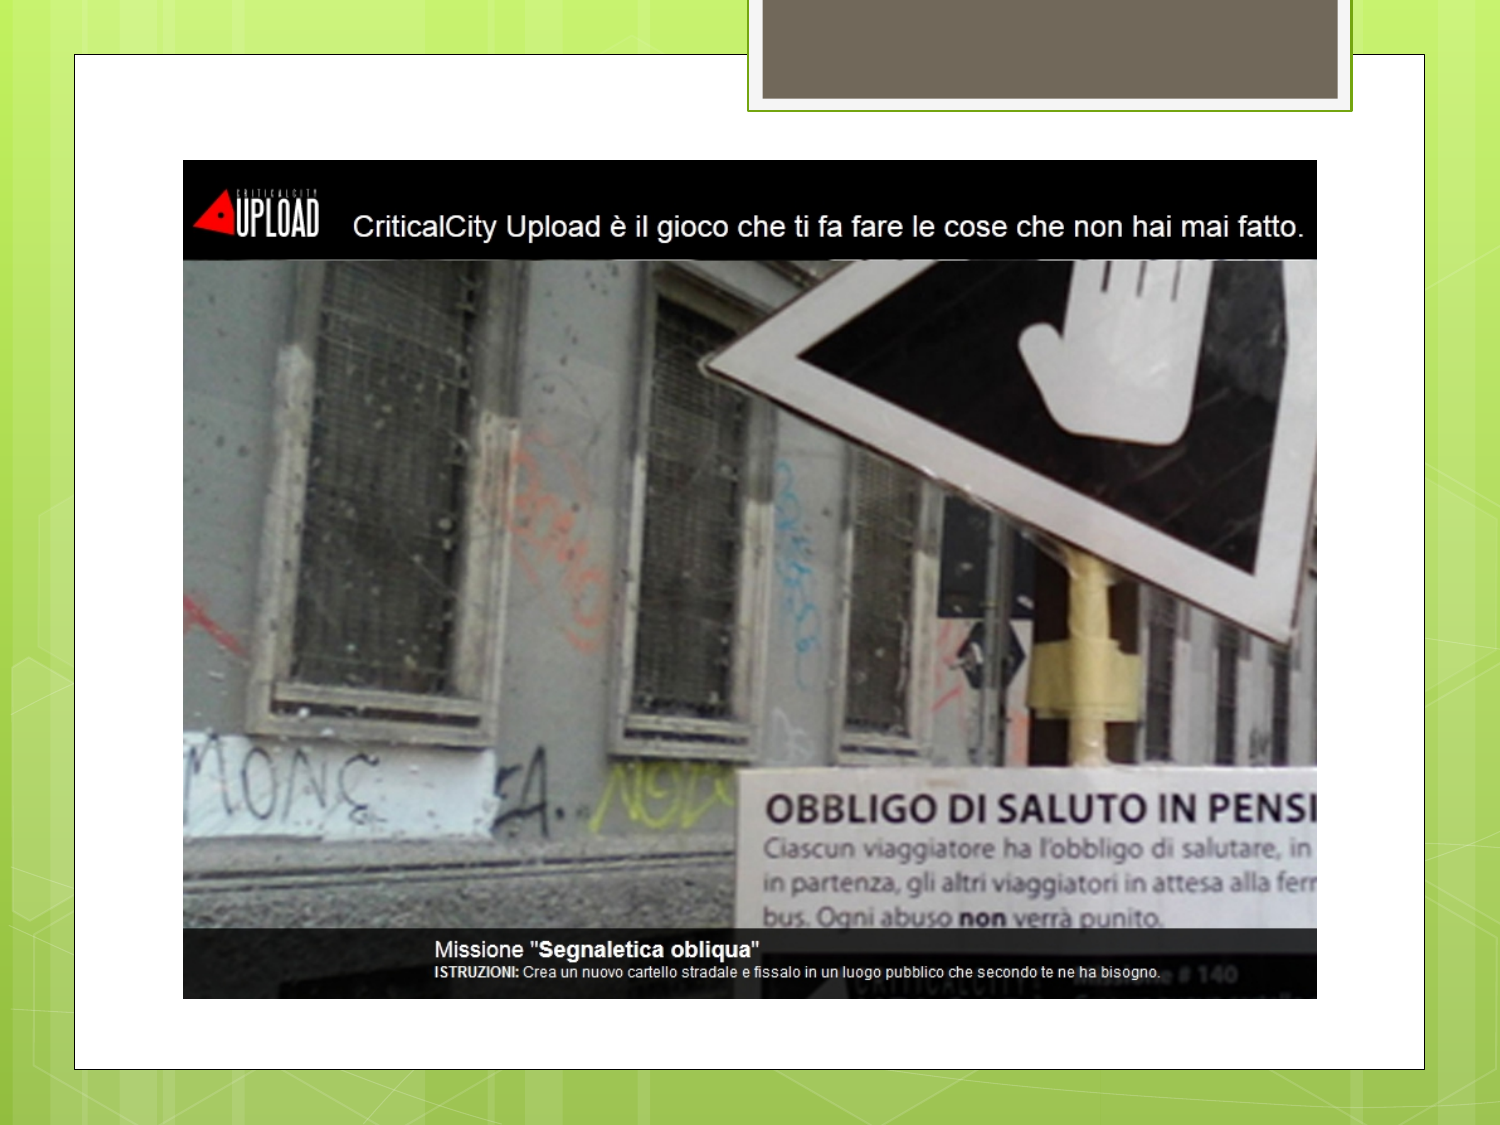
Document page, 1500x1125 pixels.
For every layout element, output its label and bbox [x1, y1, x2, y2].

picture [182, 160, 1317, 999]
